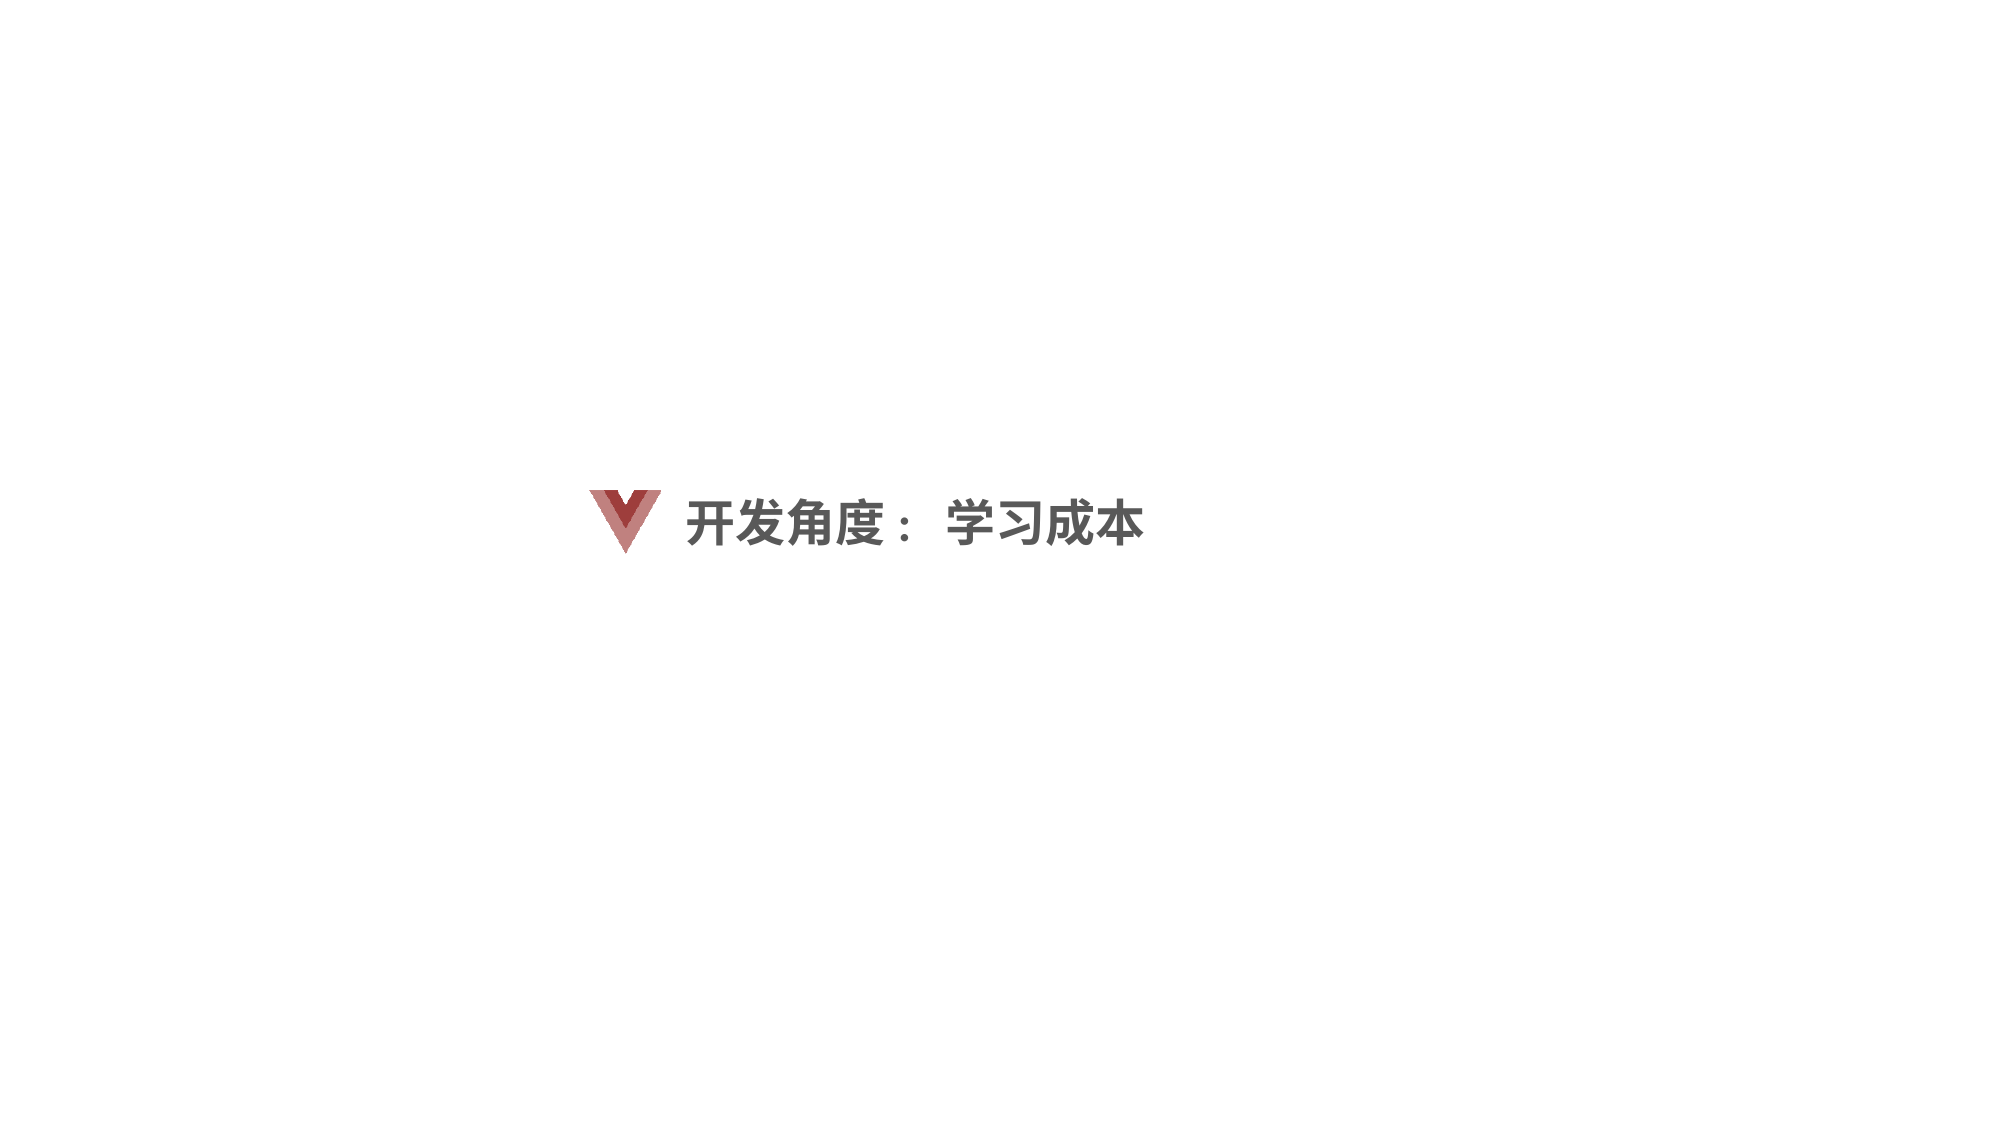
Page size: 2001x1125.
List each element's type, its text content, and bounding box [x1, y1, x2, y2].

picture [588, 485, 661, 558]
title 开发角度: 学习成本 [670, 427, 1416, 616]
